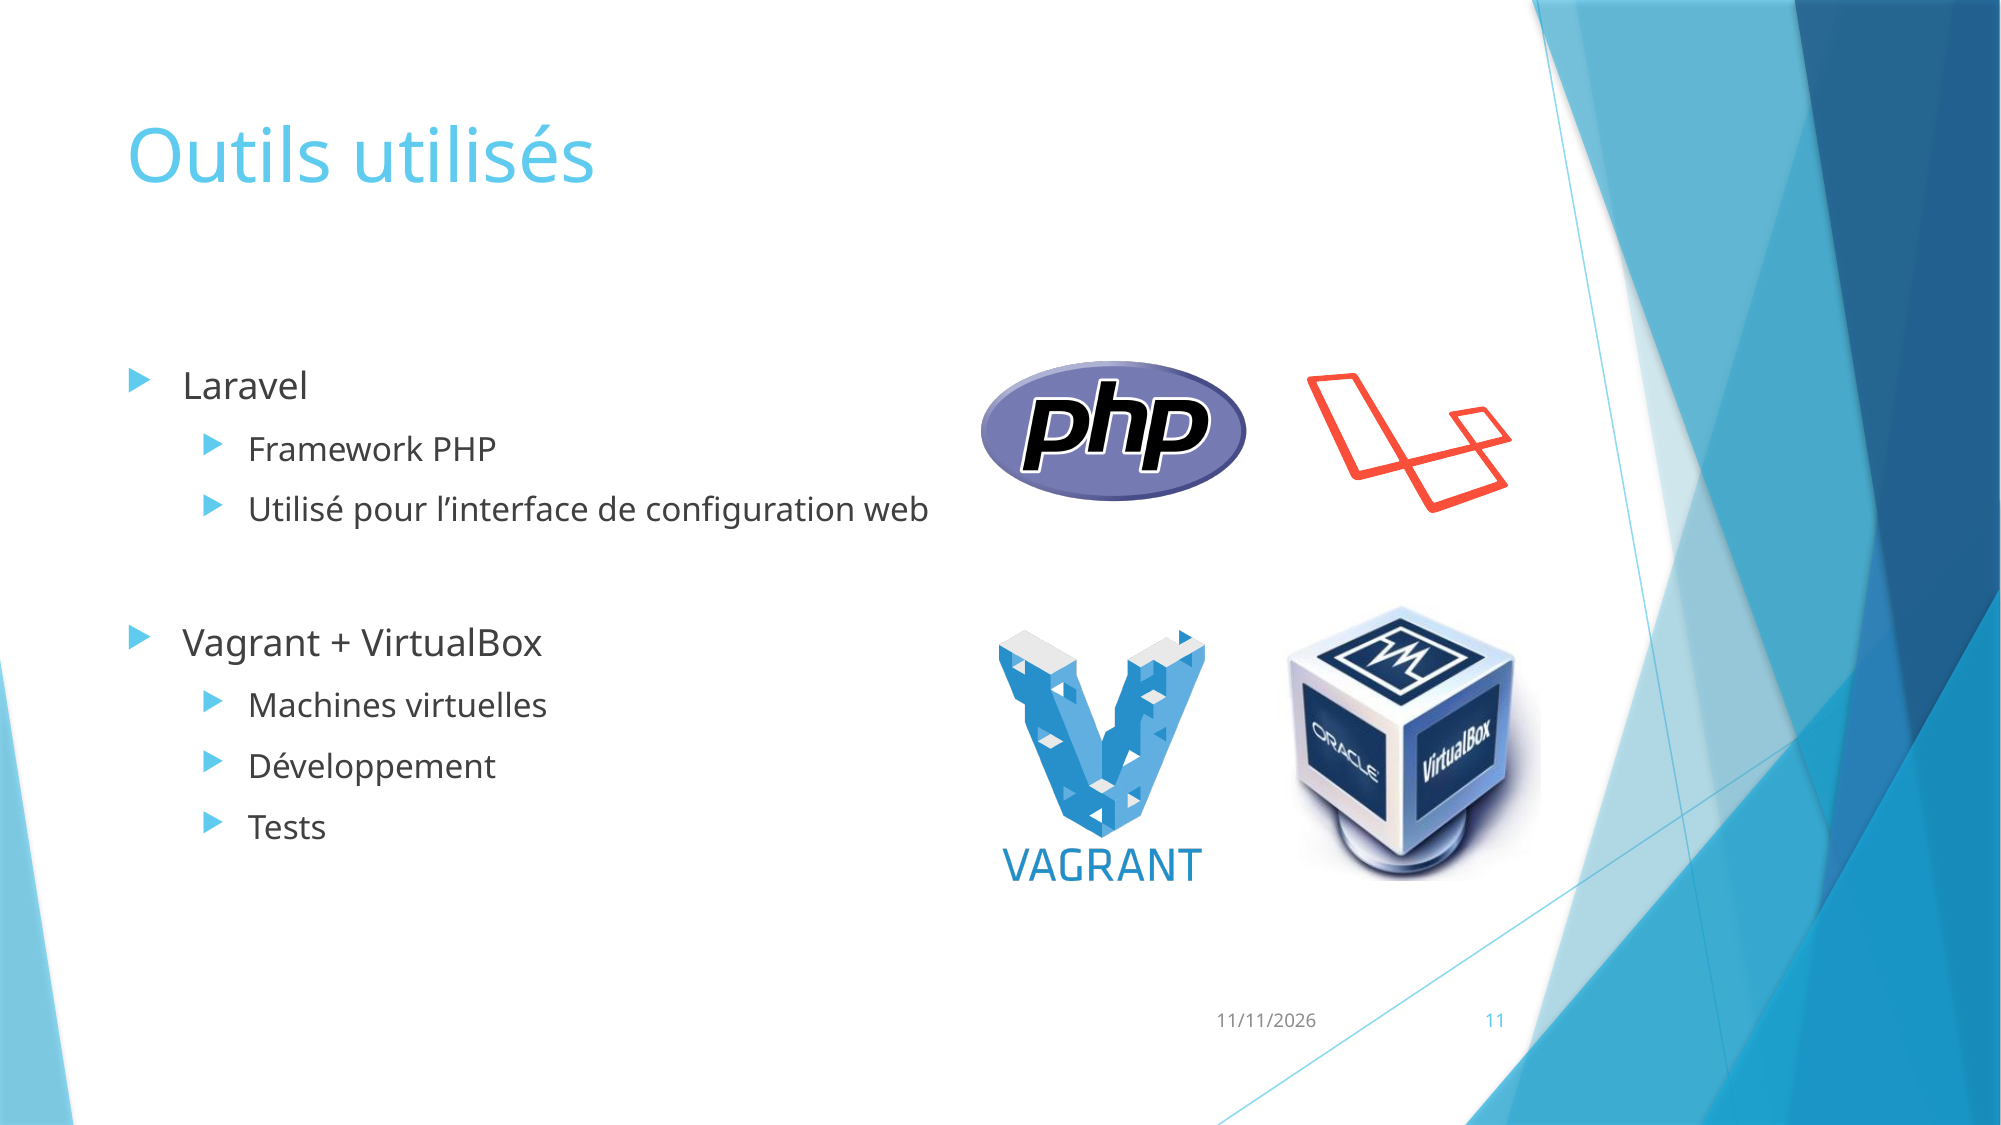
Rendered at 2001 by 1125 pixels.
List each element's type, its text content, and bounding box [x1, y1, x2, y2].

picture [1277, 605, 1542, 882]
list Laravel Framework PHP Utilisé pour l’interface de configuration web Vagrant + VirtualBox Machines virtuelles Développement Tests [111, 354, 1522, 992]
picture [1306, 372, 1512, 514]
slide_number 11 [1409, 991, 1522, 1051]
title Outils utilisés [111, 99, 1522, 317]
picture [976, 357, 1250, 505]
picture [999, 630, 1206, 882]
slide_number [1181, 991, 1332, 1051]
